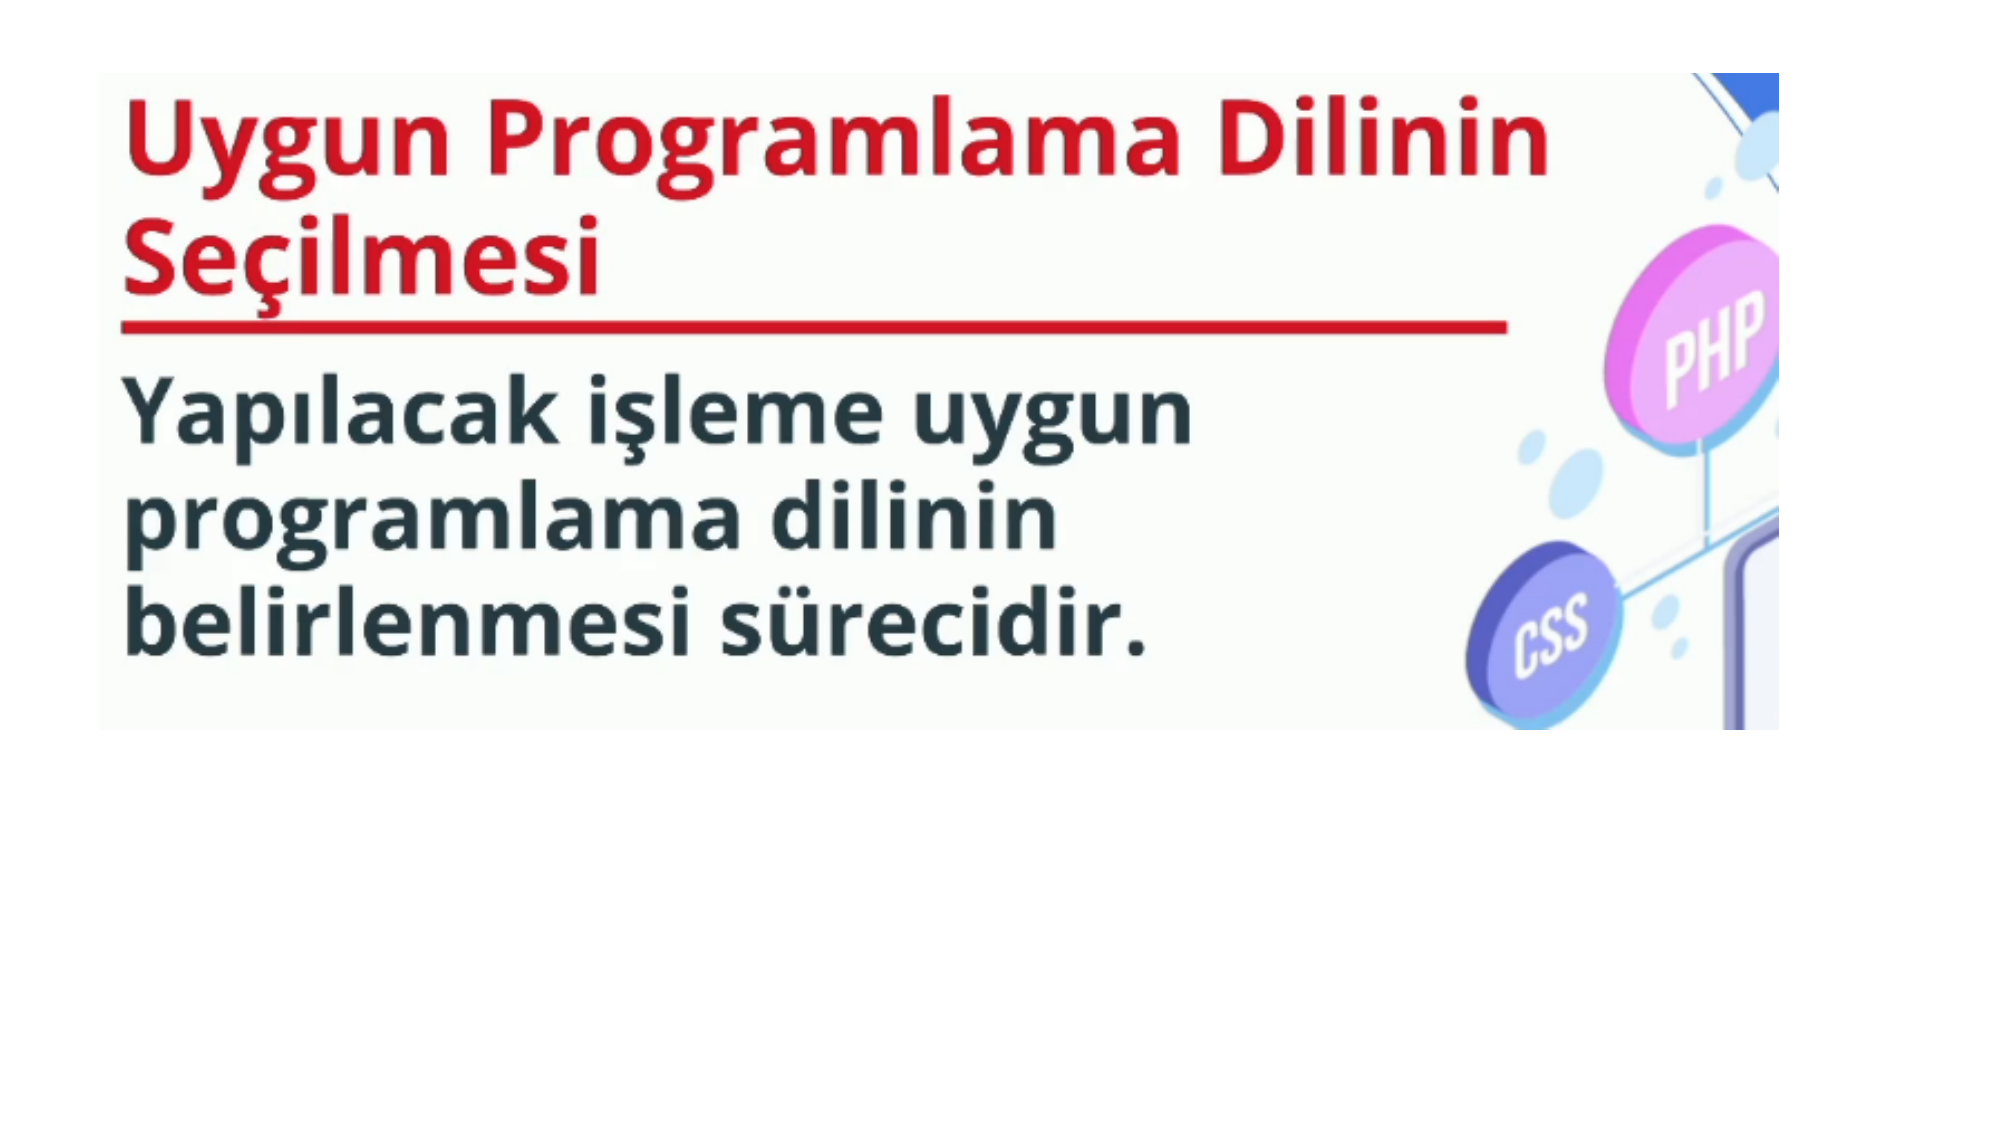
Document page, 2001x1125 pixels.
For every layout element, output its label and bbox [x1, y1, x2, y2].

picture [99, 73, 1779, 730]
